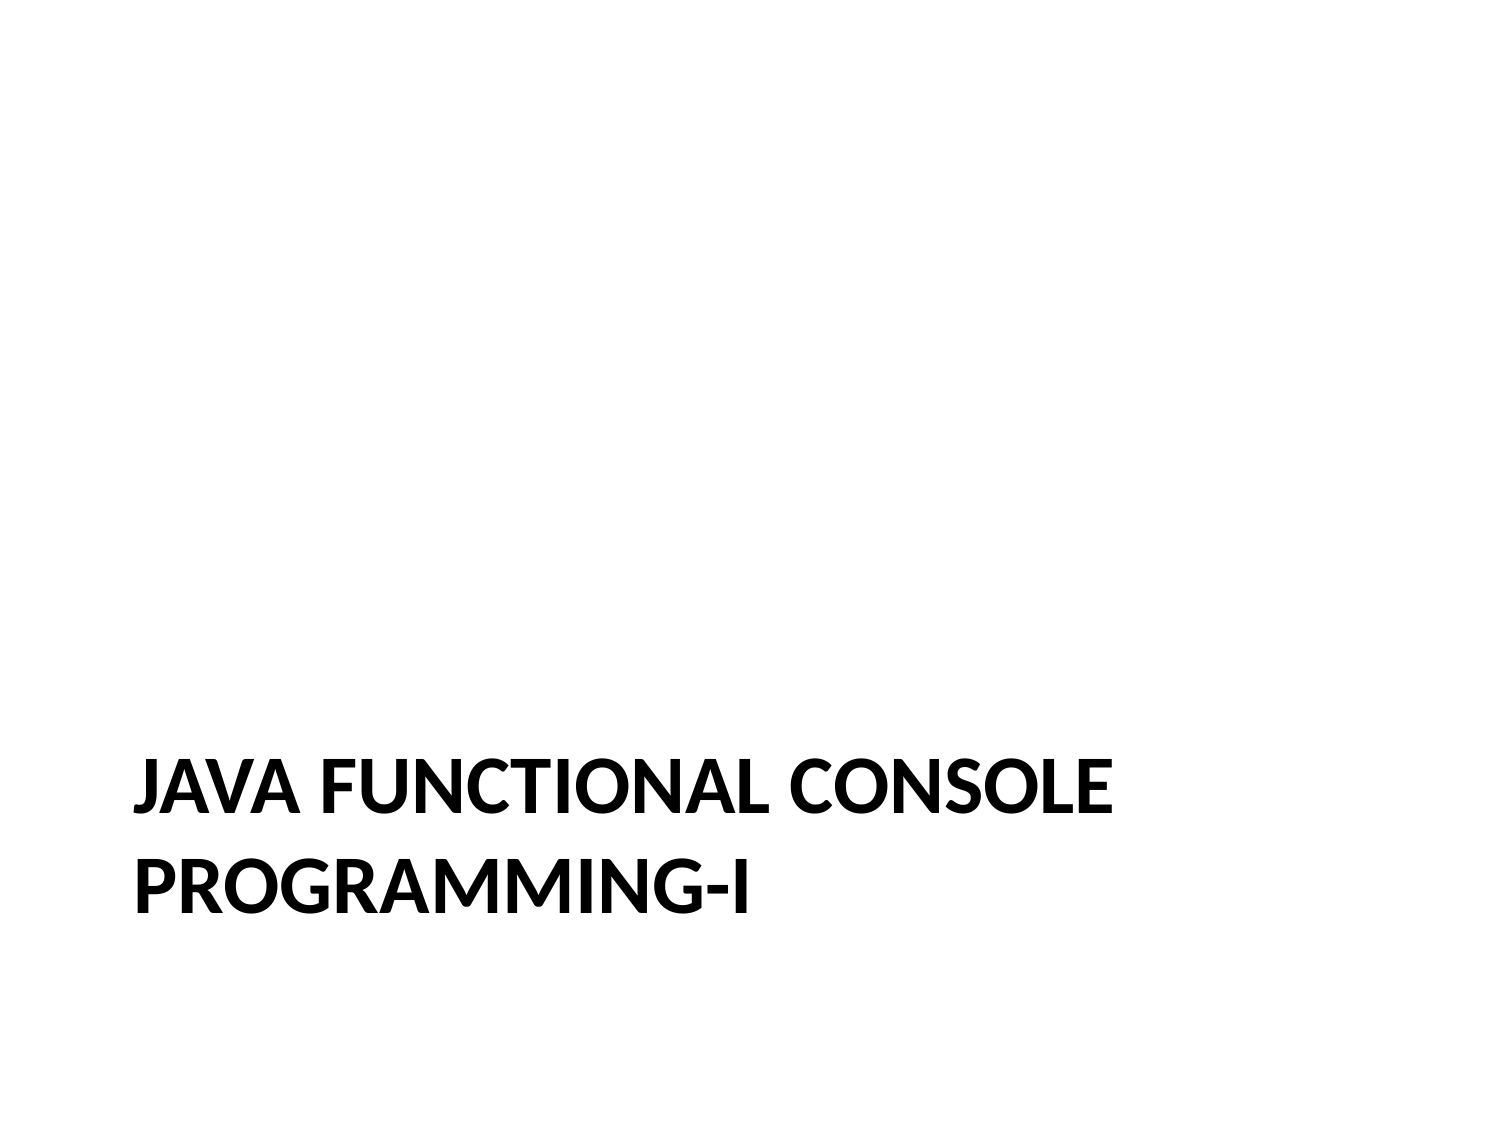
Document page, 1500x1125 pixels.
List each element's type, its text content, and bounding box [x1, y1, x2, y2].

title Java Functional Console Programming-I [118, 722, 1394, 947]
